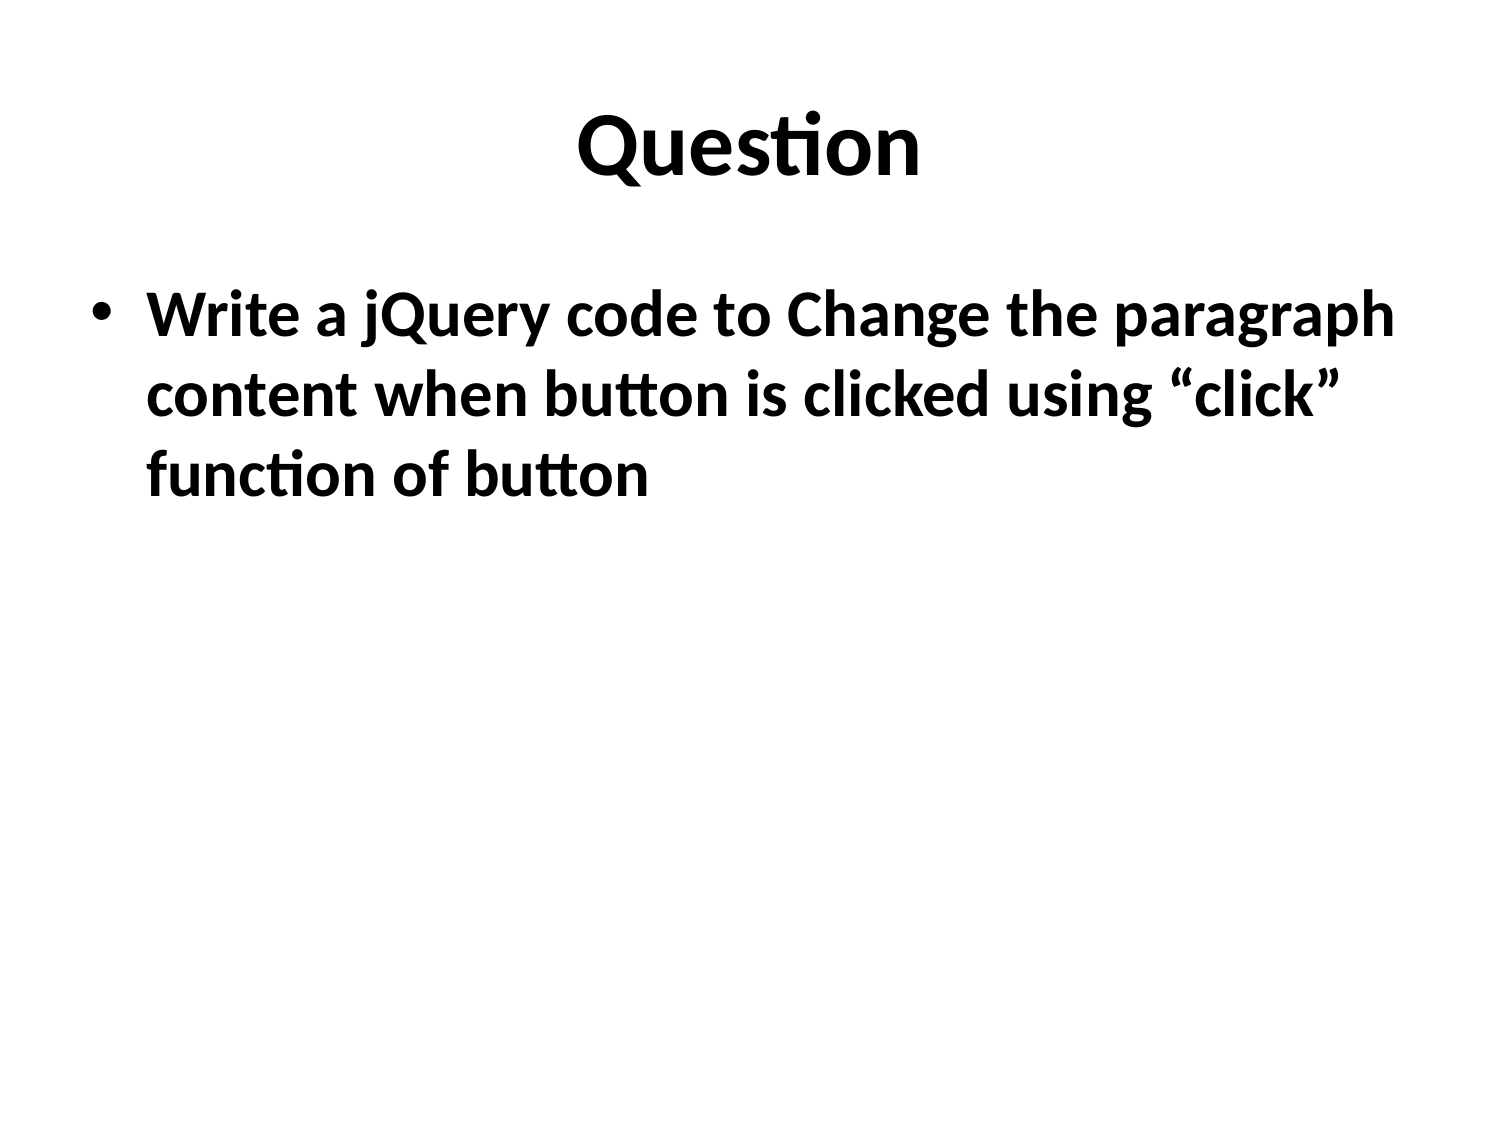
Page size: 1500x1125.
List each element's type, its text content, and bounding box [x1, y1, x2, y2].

list Write a jQuery code to Change the paragraph content when button is clicked using “click” function of button [75, 262, 1425, 1005]
title Question [75, 45, 1425, 233]
